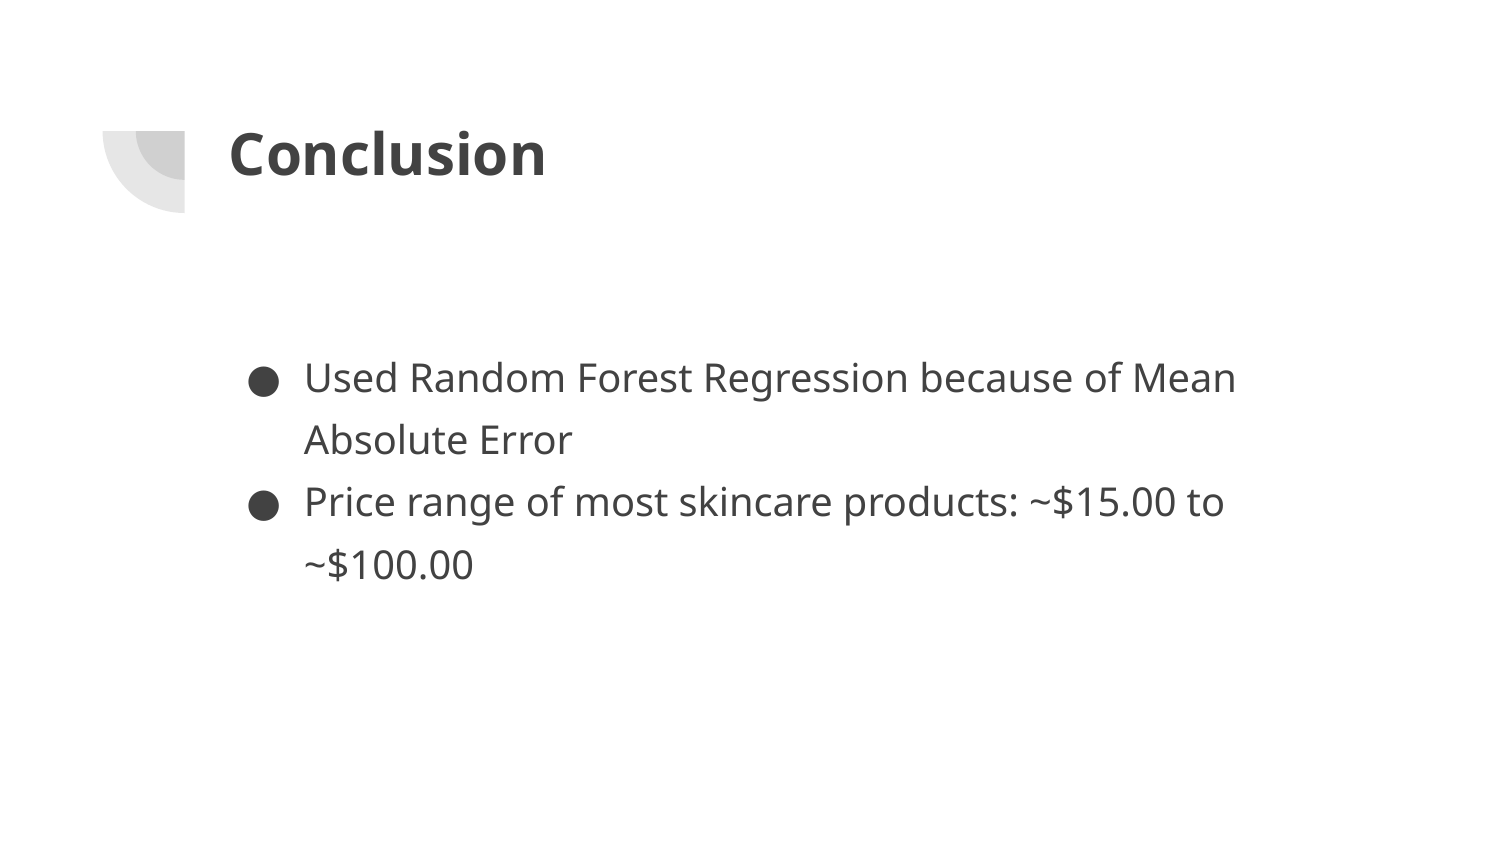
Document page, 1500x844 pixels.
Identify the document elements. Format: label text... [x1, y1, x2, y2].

title Conclusion [213, 98, 1368, 263]
list Used Random Forest Regression because of Mean Absolute Error Price range of most skincare products: ~$15.00 to ~$100.00 [213, 326, 1368, 744]
